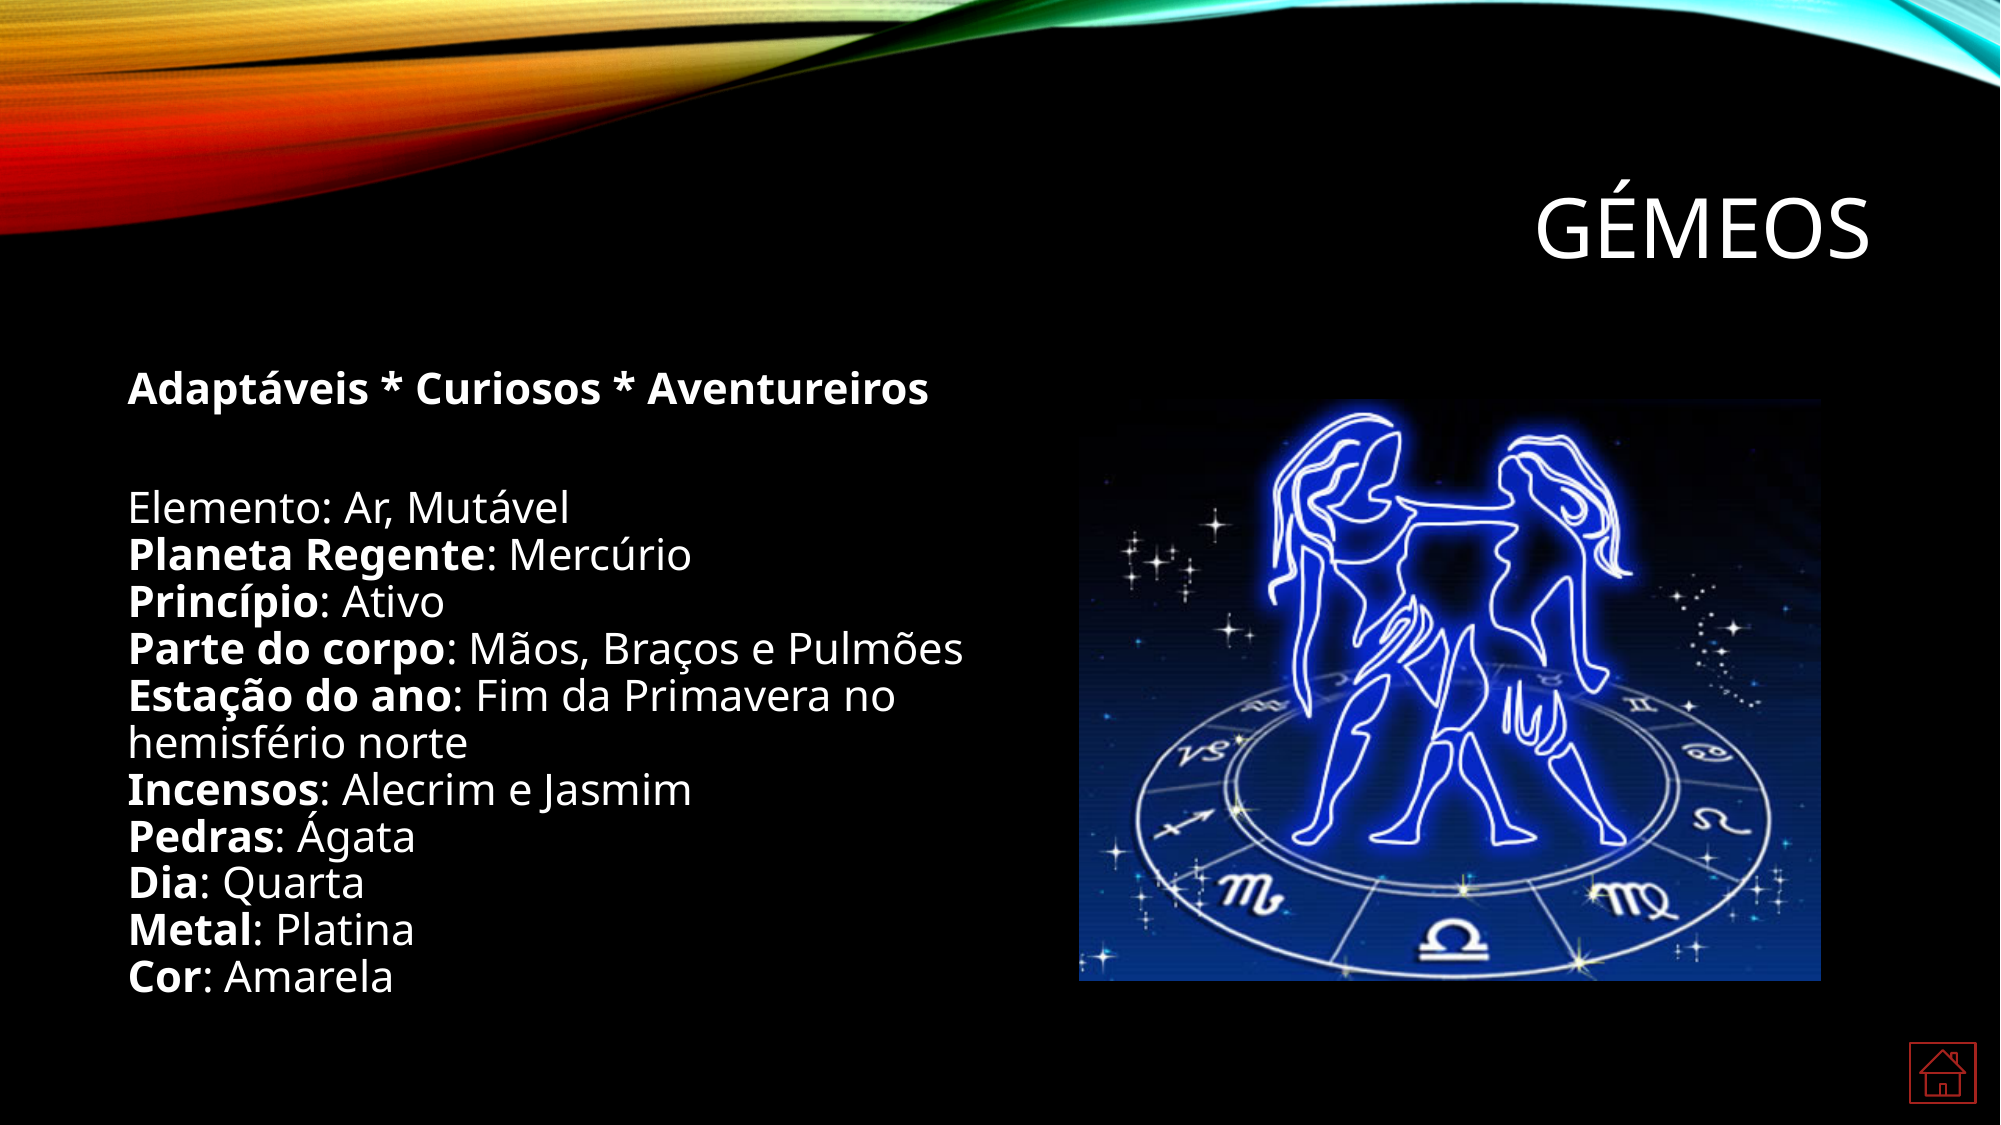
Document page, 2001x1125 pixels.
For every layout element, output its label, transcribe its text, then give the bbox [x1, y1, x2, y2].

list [1079, 399, 1821, 981]
title Gémeos [474, 125, 1888, 338]
picture [0, 0, 2000, 237]
list Adaptáveis * Curiosos * Aventureiros Elemento: Ar, Mutável Planeta Regente: Mercúrio Princípio: Ativo Parte do corpo: Mãos, Braços e Pulmões Estação do ano: Fim da Primavera no hemisfério norte Incensos: Alecrim e Jasmim Pedras: Ágata Dia: Quarta Metal: Platina Cor: Amarela [112, 360, 988, 1021]
